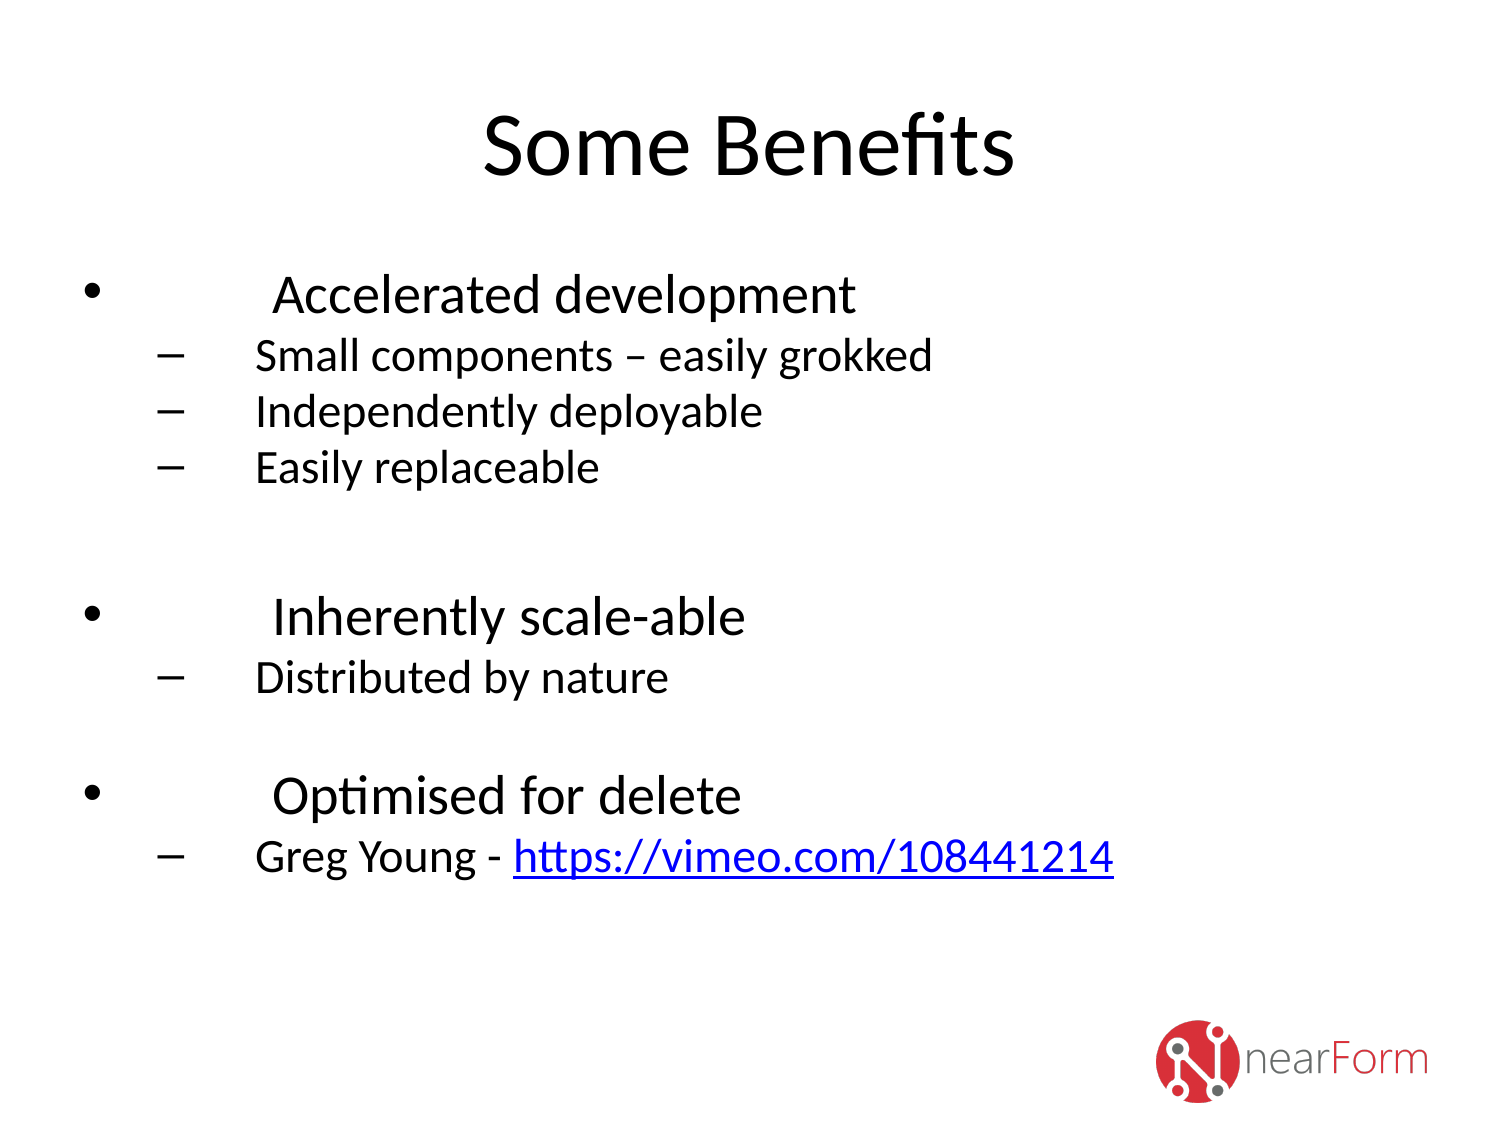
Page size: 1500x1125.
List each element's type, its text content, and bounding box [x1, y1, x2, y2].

title Some Benefits [74, 44, 1426, 234]
list Accelerated development Small components – easily grokked Independently deployable Easily replaceable Inherently scale-able Distributed by nature Optimised for delete Greg Young - https://vimeo.com/108441214 [74, 261, 1426, 1006]
picture [1156, 1020, 1427, 1103]
